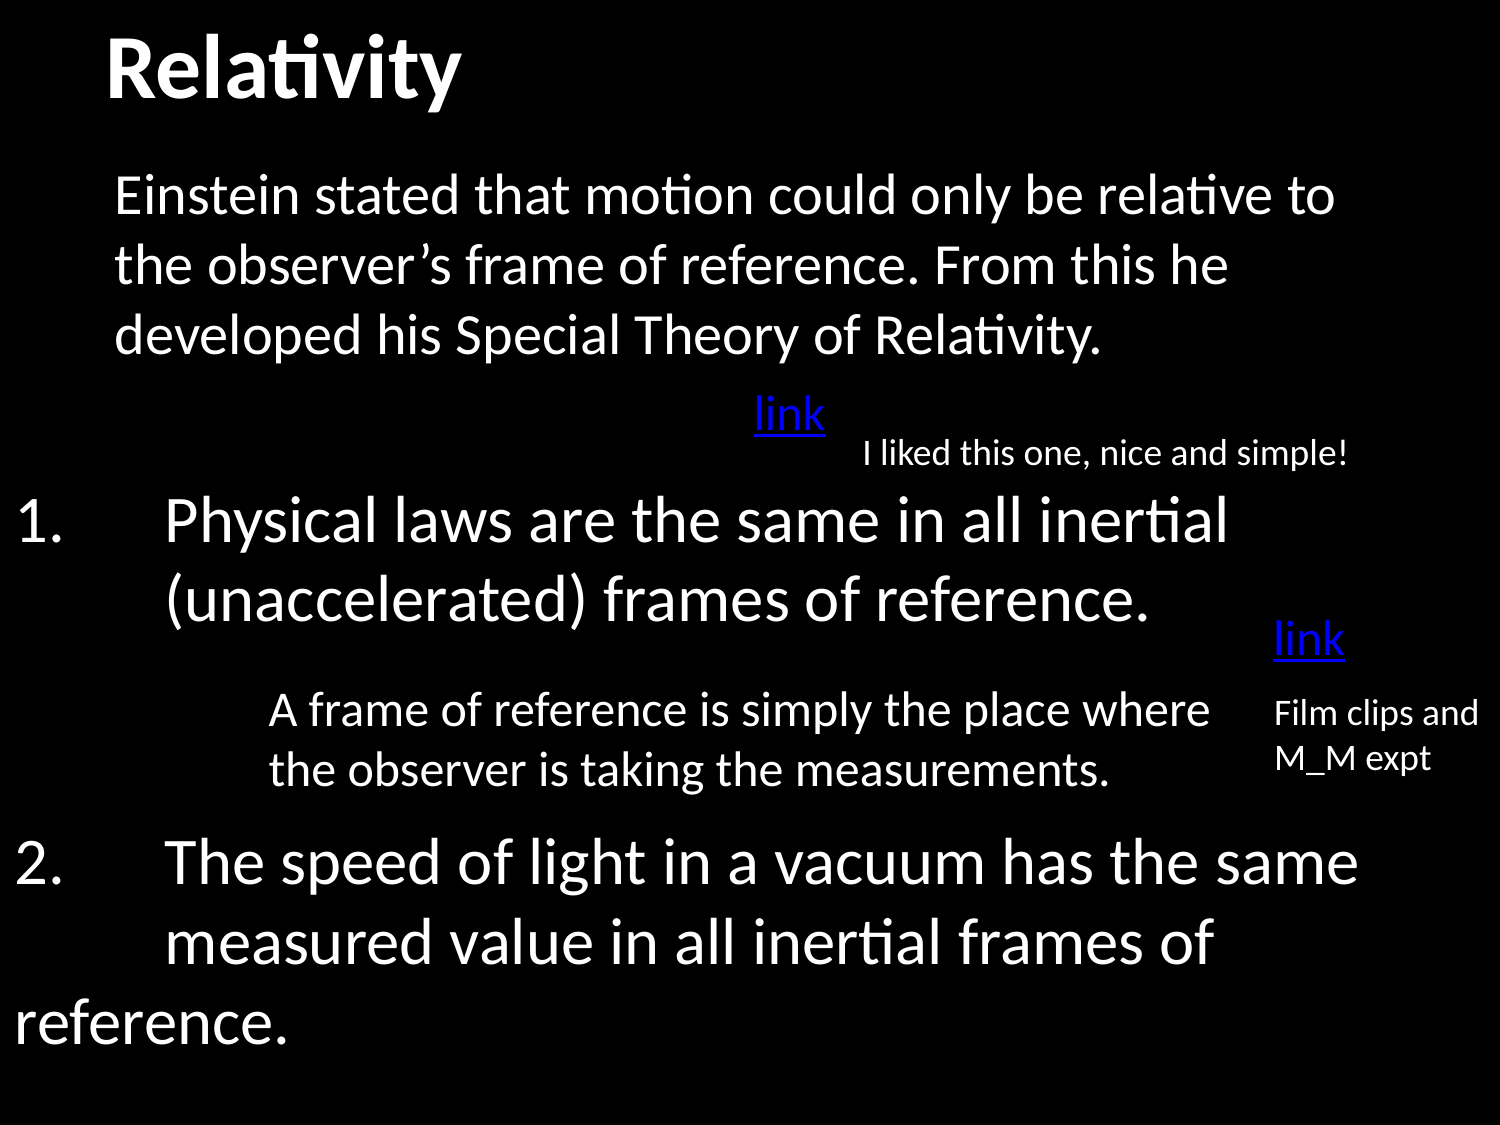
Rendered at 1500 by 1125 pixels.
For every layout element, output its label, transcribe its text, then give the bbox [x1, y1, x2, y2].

text_box A frame of reference is simply the place where the observer is taking the measurements. [253, 668, 1252, 804]
text_box 1. Physical laws are the same in all inertial (unaccelerated) frames of reference. [0, 467, 1323, 643]
text_box Film clips and M_M expt [1259, 680, 1495, 786]
text_box link [1258, 597, 1361, 673]
text_box Einstein stated that motion could only be relative to the observer’s frame of reference. From this he developed his Special Theory of Relativity. [100, 149, 1400, 374]
text_box 2. The speed of light in a vacuum has the same measured value in all inertial frames of reference. [0, 810, 1500, 1066]
text_box I liked this one, nice and simple!. [847, 420, 1375, 481]
text_box Relativity [90, 0, 479, 125]
text_box link [738, 373, 841, 449]
